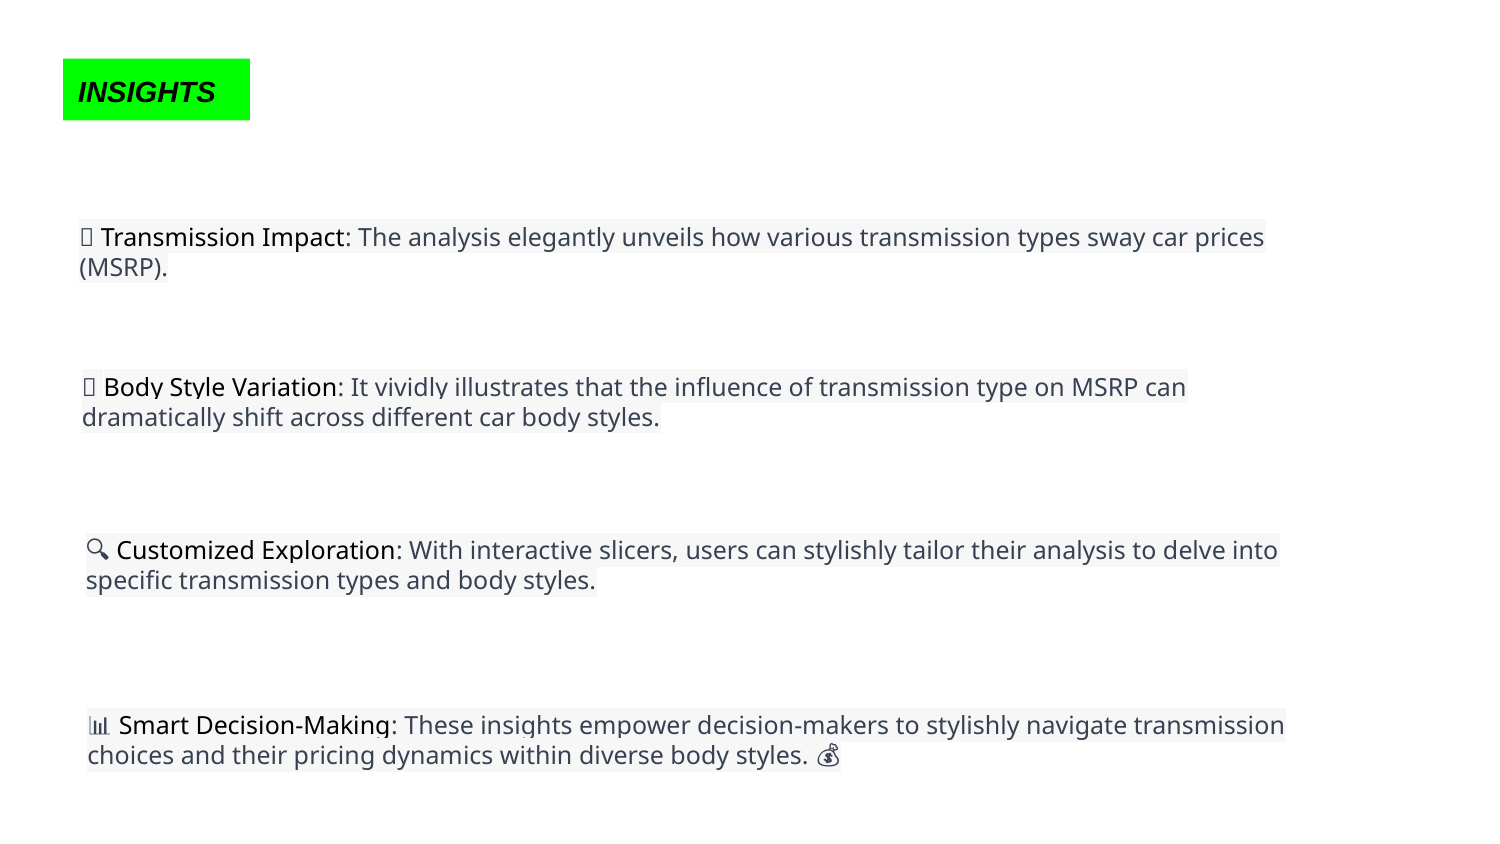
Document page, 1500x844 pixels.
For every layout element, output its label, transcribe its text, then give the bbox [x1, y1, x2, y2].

text_box 🚗 Body Style Variation: It vividly illustrates that the influence of transmission type on MSRP can dramatically shift across different car body styles. [66, 356, 1328, 438]
text_box 💲 Transmission Impact: The analysis elegantly unveils how various transmission types sway car prices (MSRP). [64, 206, 1323, 293]
text_box INSIGHTS [63, 58, 250, 121]
text_box 📊 Smart Decision-Making: These insights empower decision-makers to stylishly navigate transmission choices and their pricing dynamics within diverse body styles. 💰🚗 [72, 694, 1340, 787]
text_box 🔍 Customized Exploration: With interactive slicers, users can stylishly tailor their analysis to delve into specific transmission types and body styles. [70, 519, 1342, 622]
